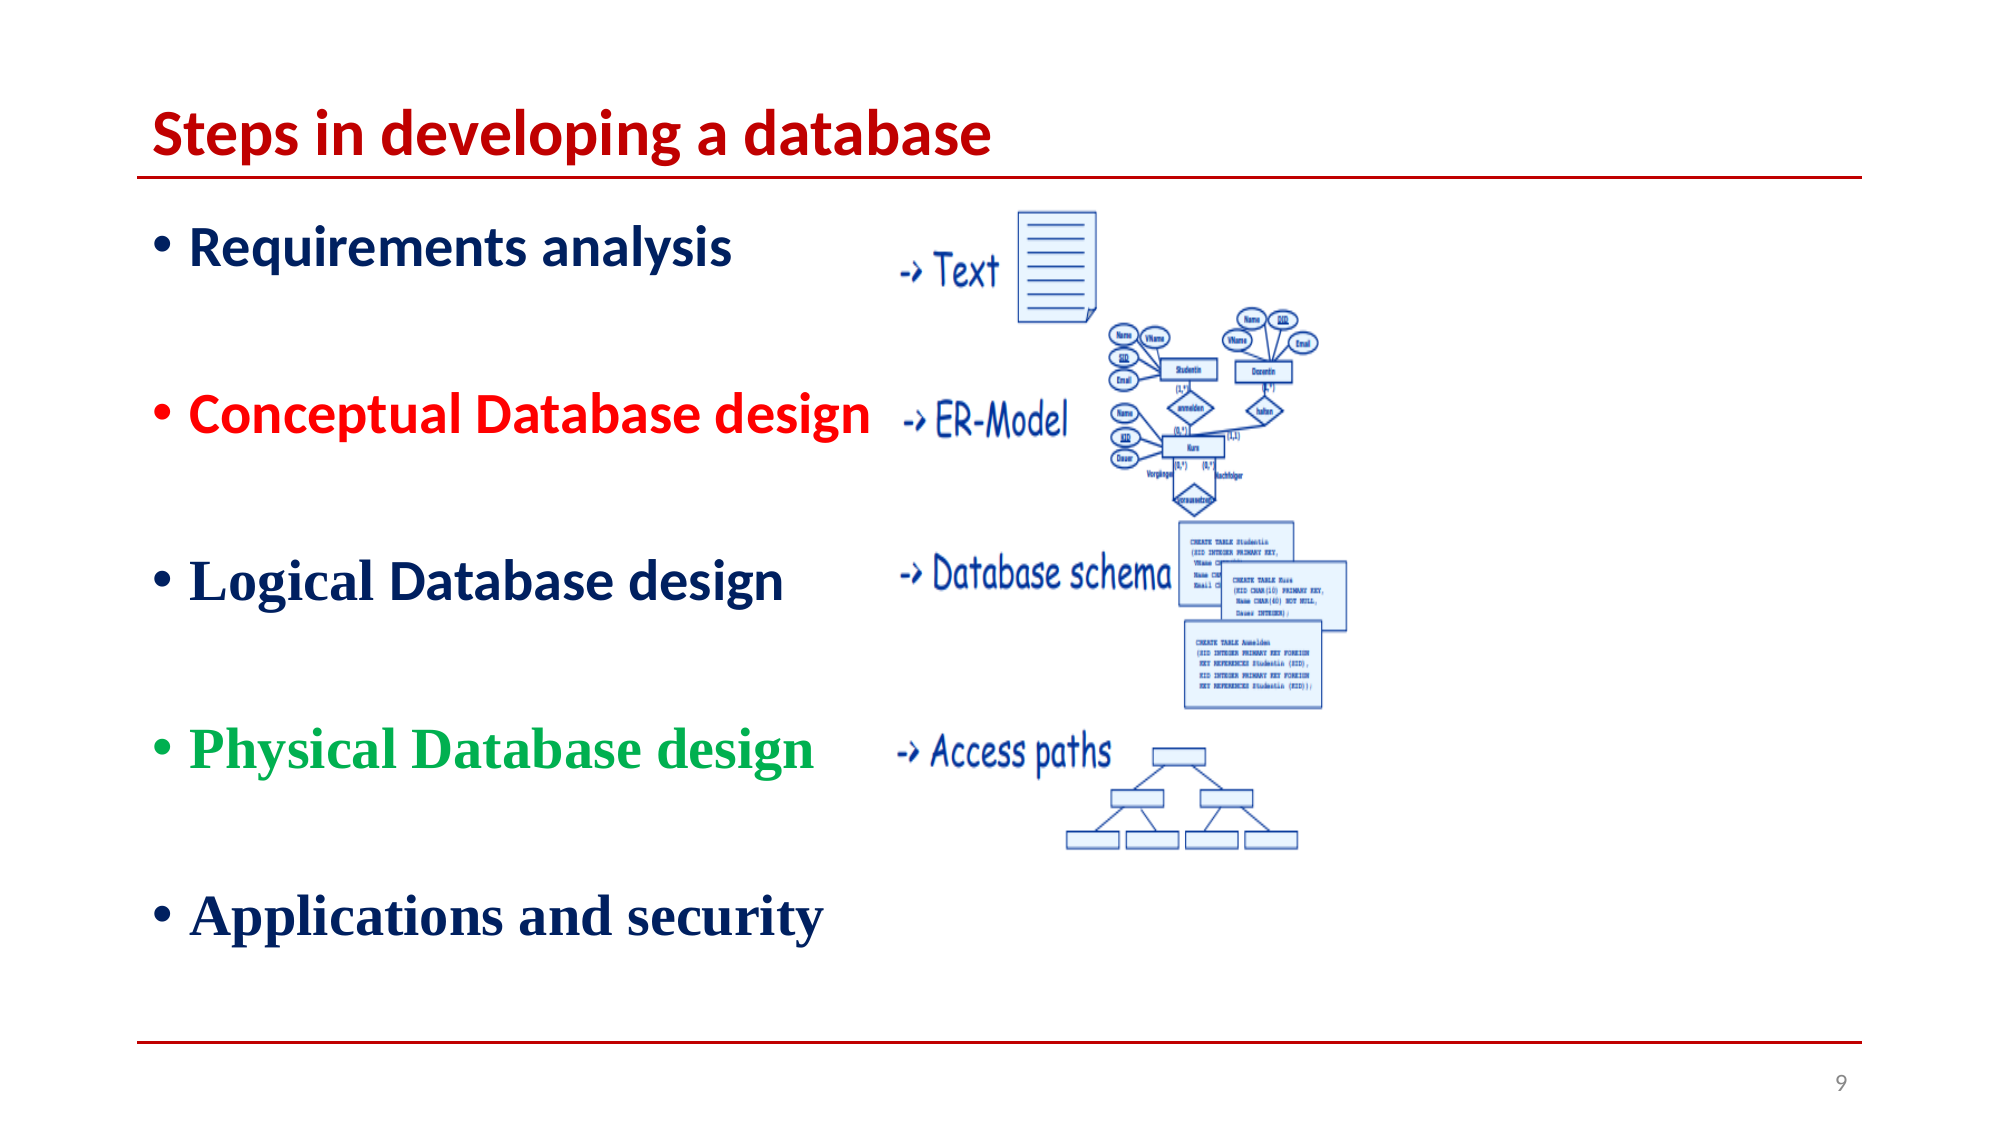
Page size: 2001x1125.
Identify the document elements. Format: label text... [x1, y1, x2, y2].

list Requirements analysis Conceptual Database design Logical Database design Physical Database design Applications and security [137, 208, 894, 1014]
picture [893, 181, 1368, 891]
slide_number ‹#› [1412, 1051, 1863, 1111]
title Steps in developing a database [137, 90, 1863, 178]
